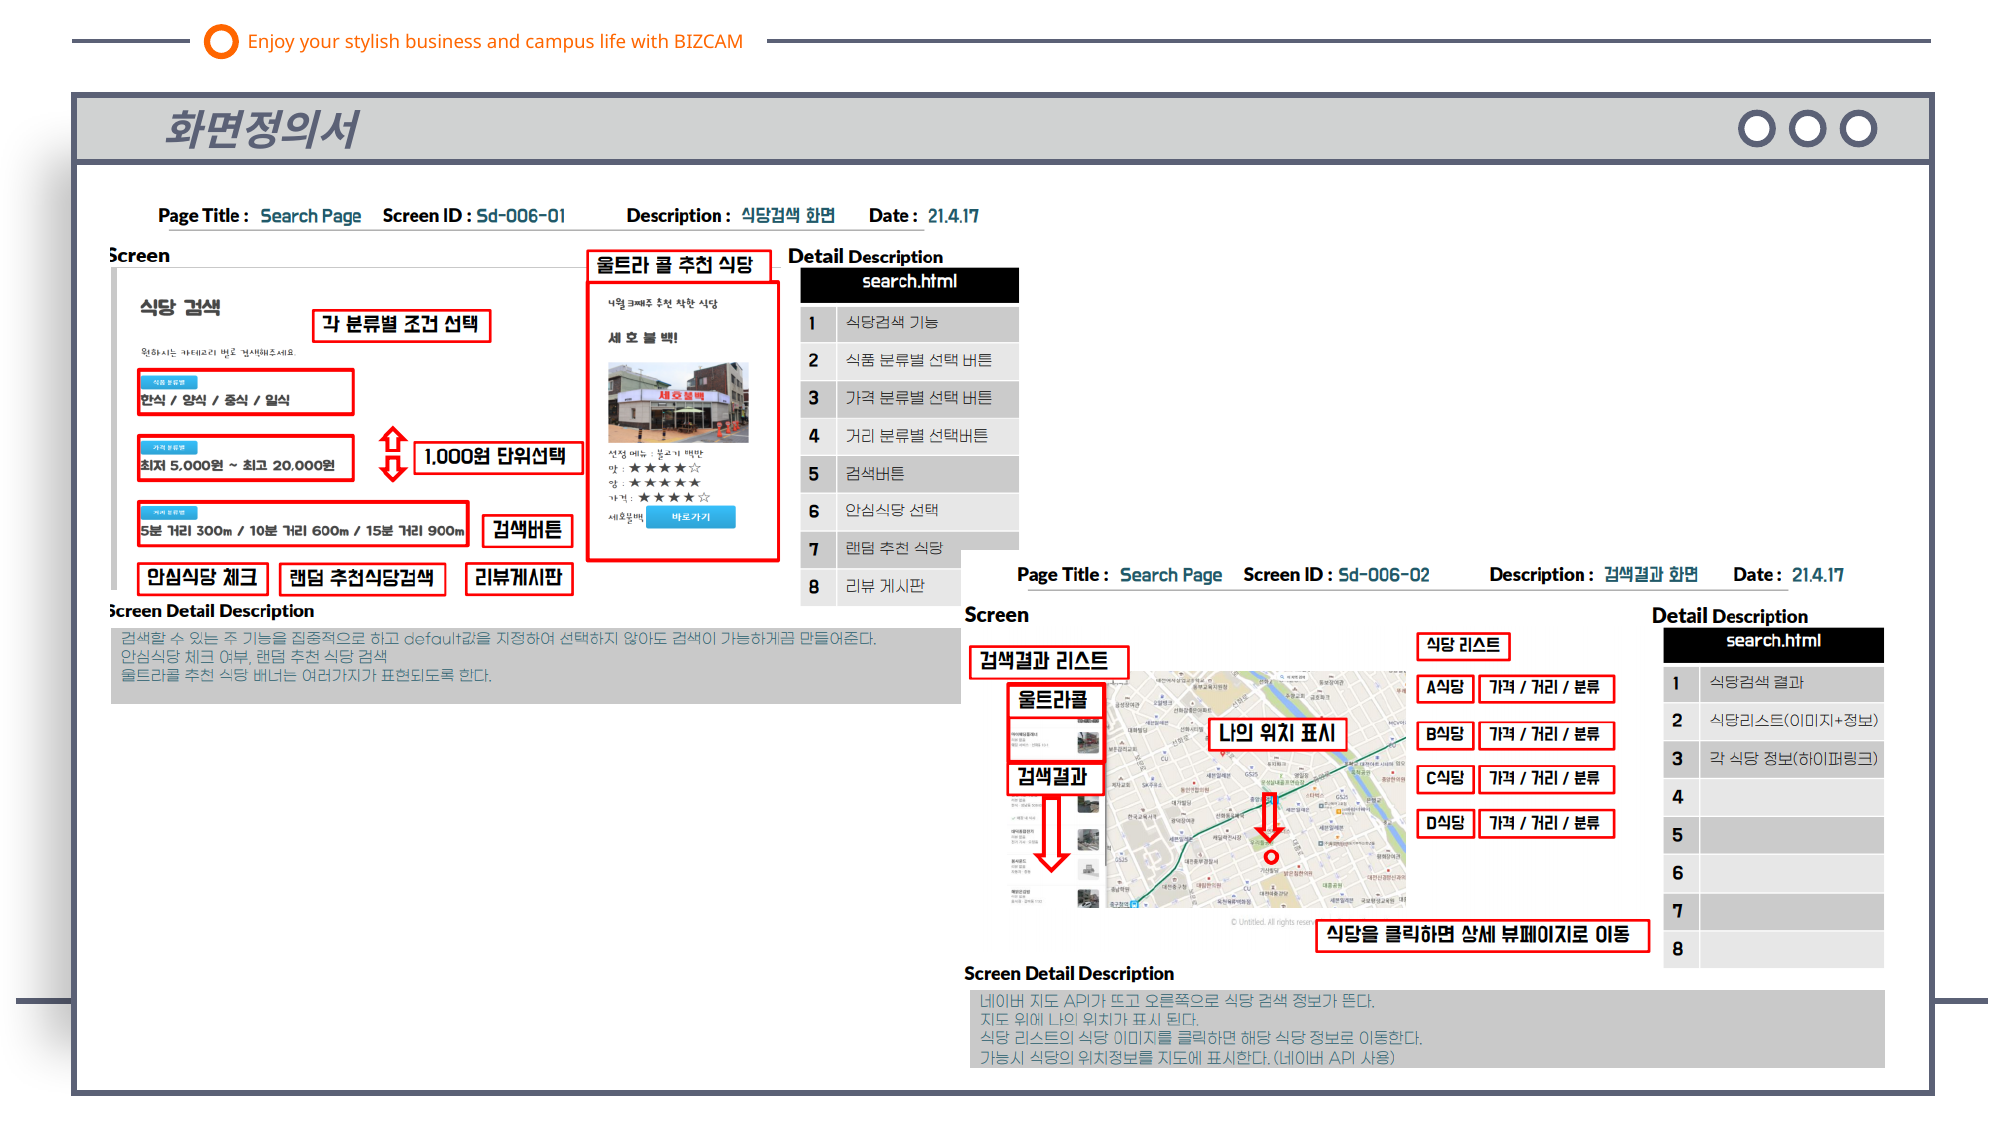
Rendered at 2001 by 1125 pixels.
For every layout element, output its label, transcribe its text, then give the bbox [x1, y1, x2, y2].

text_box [206, 23, 768, 60]
text_box [1790, 111, 1825, 146]
picture [110, 197, 1890, 1068]
text_box [73, 163, 1933, 1001]
text_box [1740, 111, 1774, 146]
text_box [73, 1002, 1933, 1094]
text_box 화면정의서 [73, 94, 1933, 163]
text_box [1841, 111, 1876, 146]
